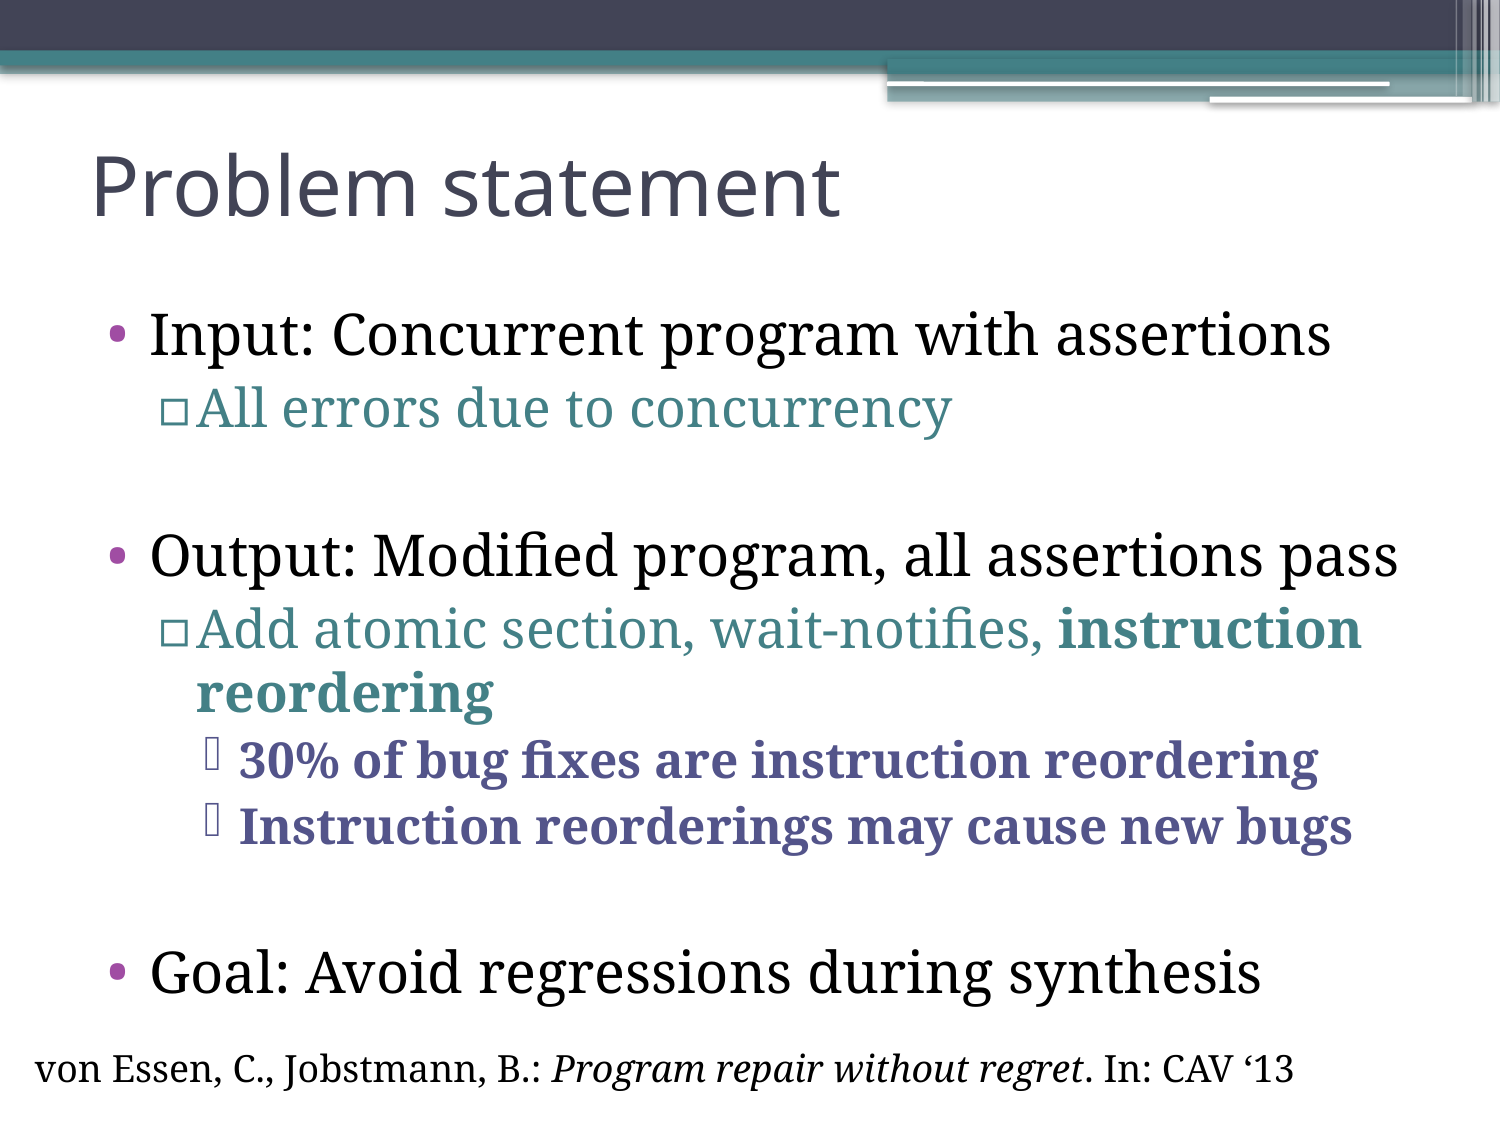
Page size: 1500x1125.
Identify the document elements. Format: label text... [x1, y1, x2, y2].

text_box von Essen, C., Jobstmann, B.: Program repair without regret. In: CAV ‘13 [19, 1037, 1310, 1098]
list Input: Concurrent program with assertions All errors due to concurrency Output: Modified program, all assertions pass Add atomic section, wait-notifies, instruction reordering 30% of bug fixes are instruction reordering Instruction reorderings may cause new bugs Goal: Avoid regressions during synthesis [75, 290, 1425, 1079]
title Problem statement [75, 96, 1425, 272]
